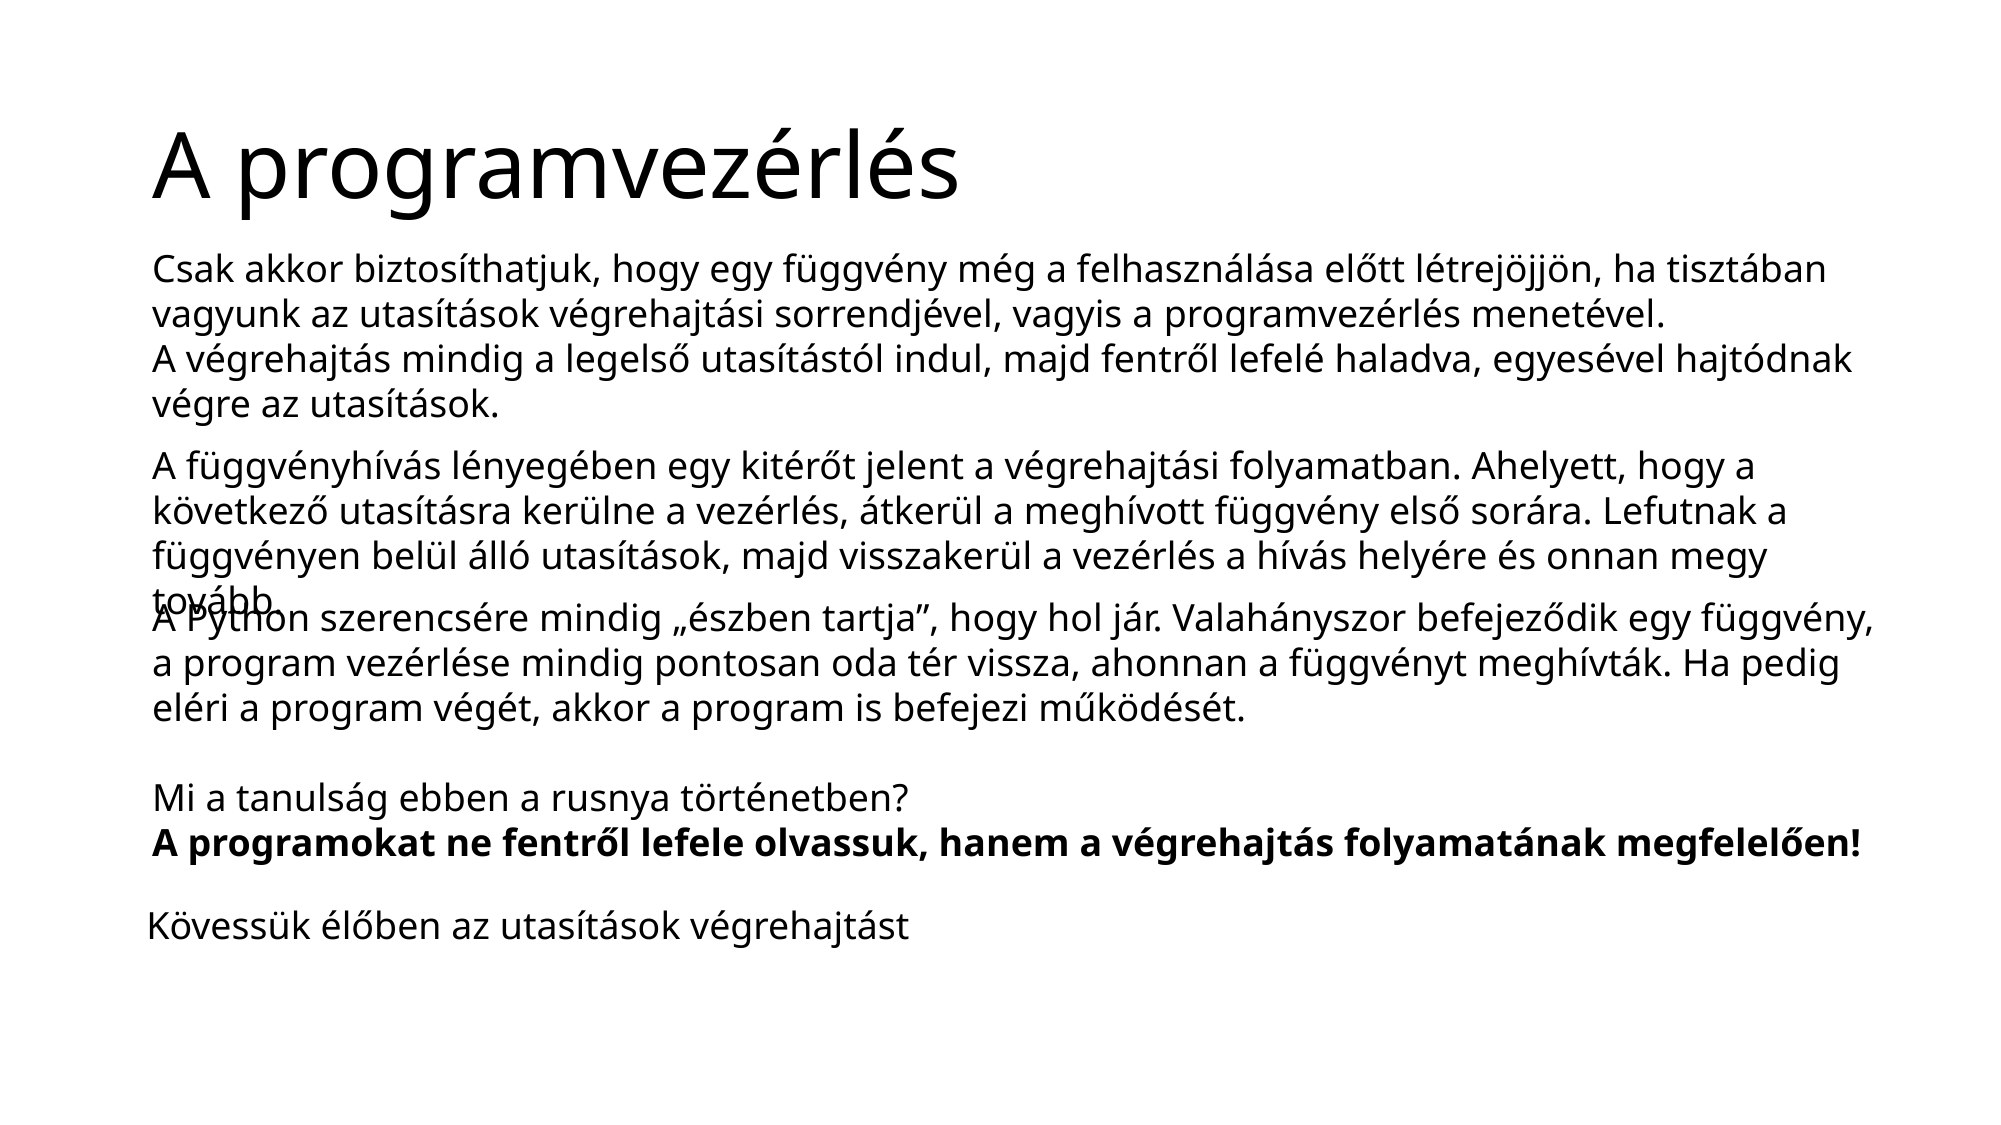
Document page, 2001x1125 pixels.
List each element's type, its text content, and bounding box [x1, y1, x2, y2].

text_box A függvényhívás lényegében egy kitérőt jelent a végrehajtási folyamatban. Ahelyett, hogy a következő utasításra kerülne a vezérlés, átkerül a meghívott függvény első sorára. Lefutnak a függvényen belül álló utasítások, majd visszakerül a vezérlés a hívás helyére és onnan megy tovább. [137, 434, 1911, 586]
text_box Kövessük élőben az utasítások végrehajtást [131, 895, 925, 955]
title A programvezérlés [137, 59, 1863, 237]
text_box A Python szerencsére mindig „észben tartja”, hogy hol jár. Valahányszor befejeződik egy függvény, a program vezérlése mindig pontosan oda tér vissza, ahonnan a függvényt meghívták. Ha pedig eléri a program végét, akkor a program is befejezi működését. Mi a tanulság ebben a rusnya történetben? A programokat ne fentről lefele olvassuk, hanem a végrehajtás folyamatának megfelelően! [137, 586, 1911, 871]
text_box Csak akkor biztosíthatjuk, hogy egy függvény még a felhasználása előtt létrejöjjön, ha tisztában vagyunk az utasítások végrehajtási sorrendjével, vagyis a programvezérlés menetével. A végrehajtás mindig a legelső utasítástól indul, majd fentről lefelé haladva, egyesével hajtódnak végre az utasítások. [137, 237, 1911, 433]
